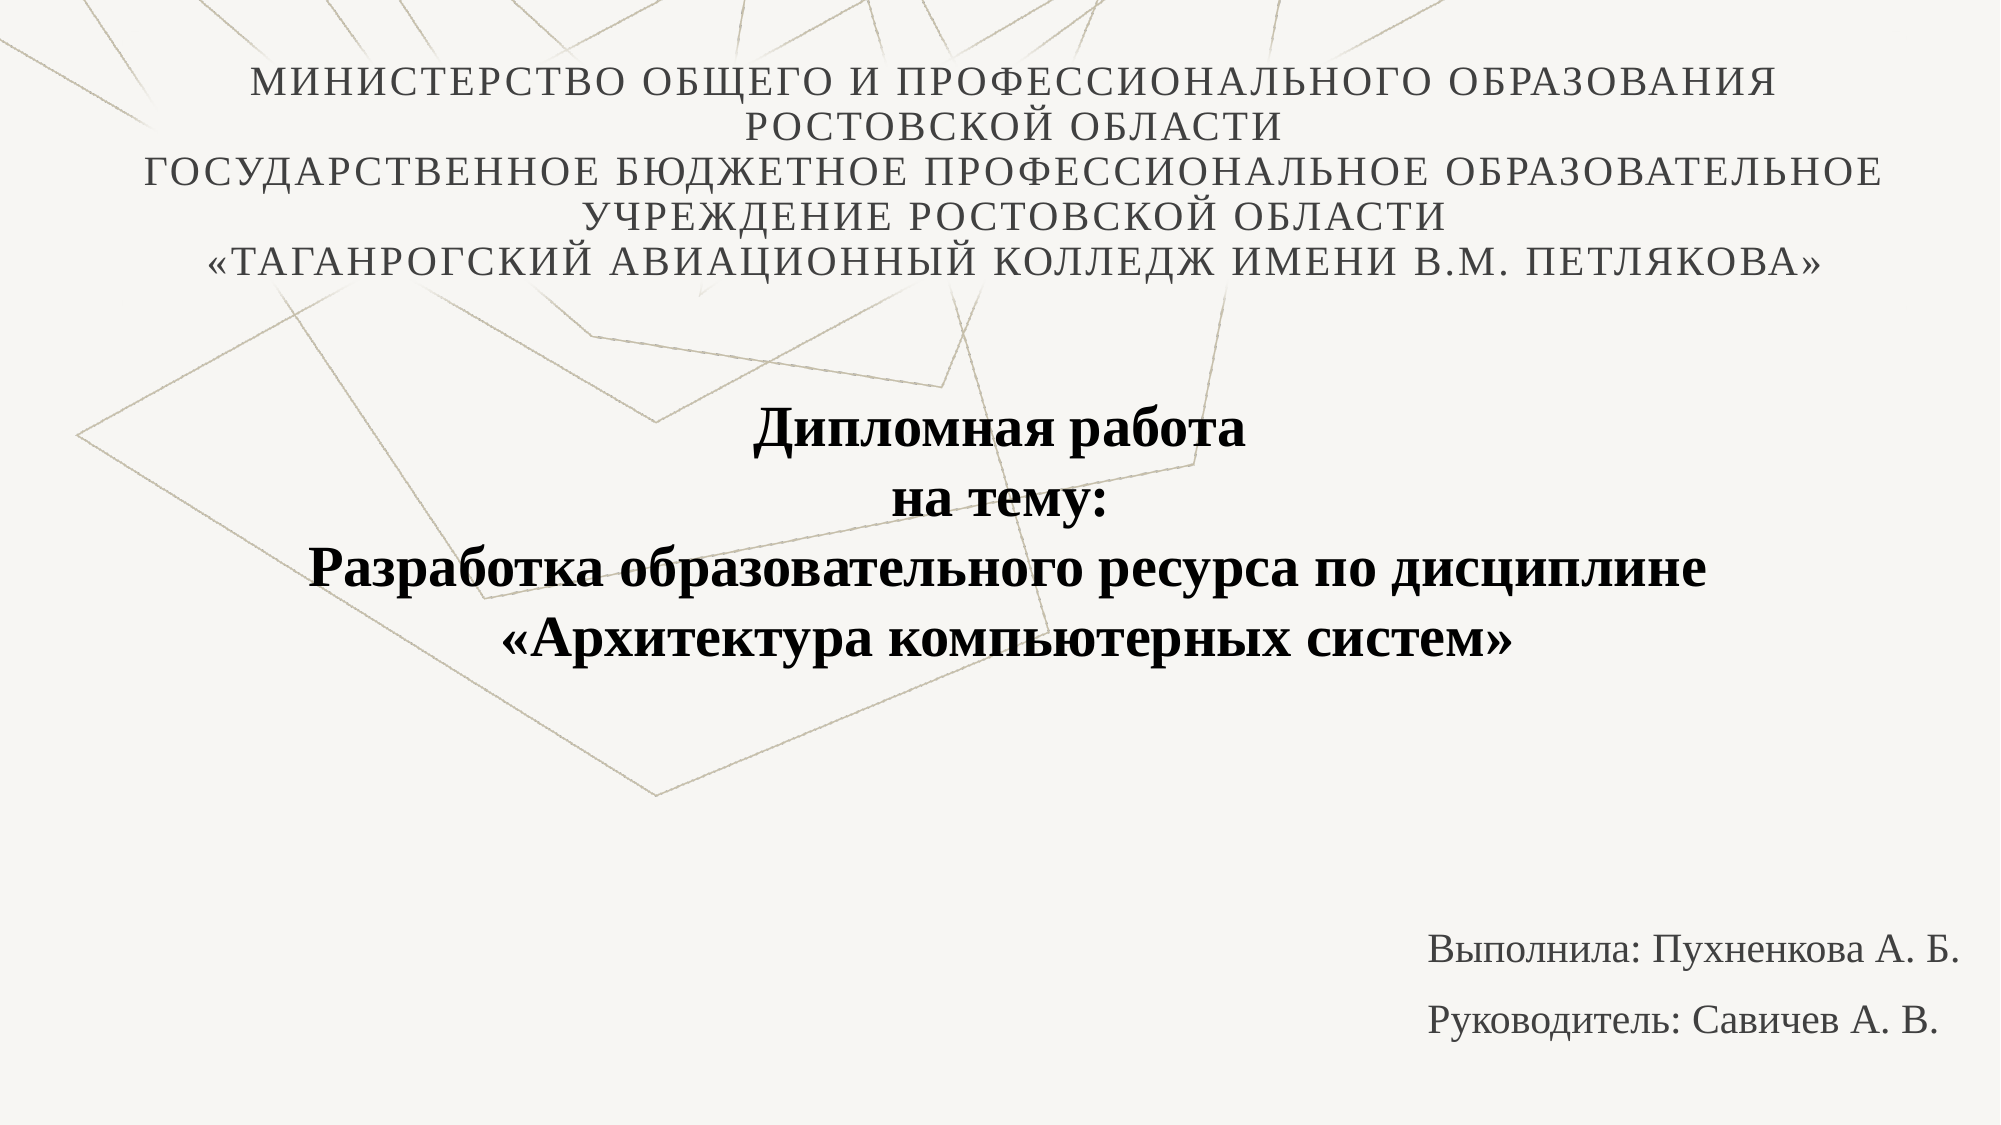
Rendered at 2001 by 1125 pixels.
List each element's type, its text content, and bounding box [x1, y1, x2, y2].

title Личный кабинет студента [1557, 58, 1882, 288]
picture [0, 0, 1557, 830]
text_box Дипломная работа на тему: Разработка образовательного ресурса по дисциплине «Архитектура компьютерных систем» [104, 380, 1911, 676]
subtitle Выполнила: Пухненкова А. Б. Руководитель: Савичев А. В. [1412, 913, 1977, 1064]
text_box Министерство общего и профессионального образования Ростовской области Государственное бюджетное профессиональное образовательное учреждение Ростовской области «Таганрогский авиационный колледж имени В.М. Петлякова» [154, 63, 1877, 283]
